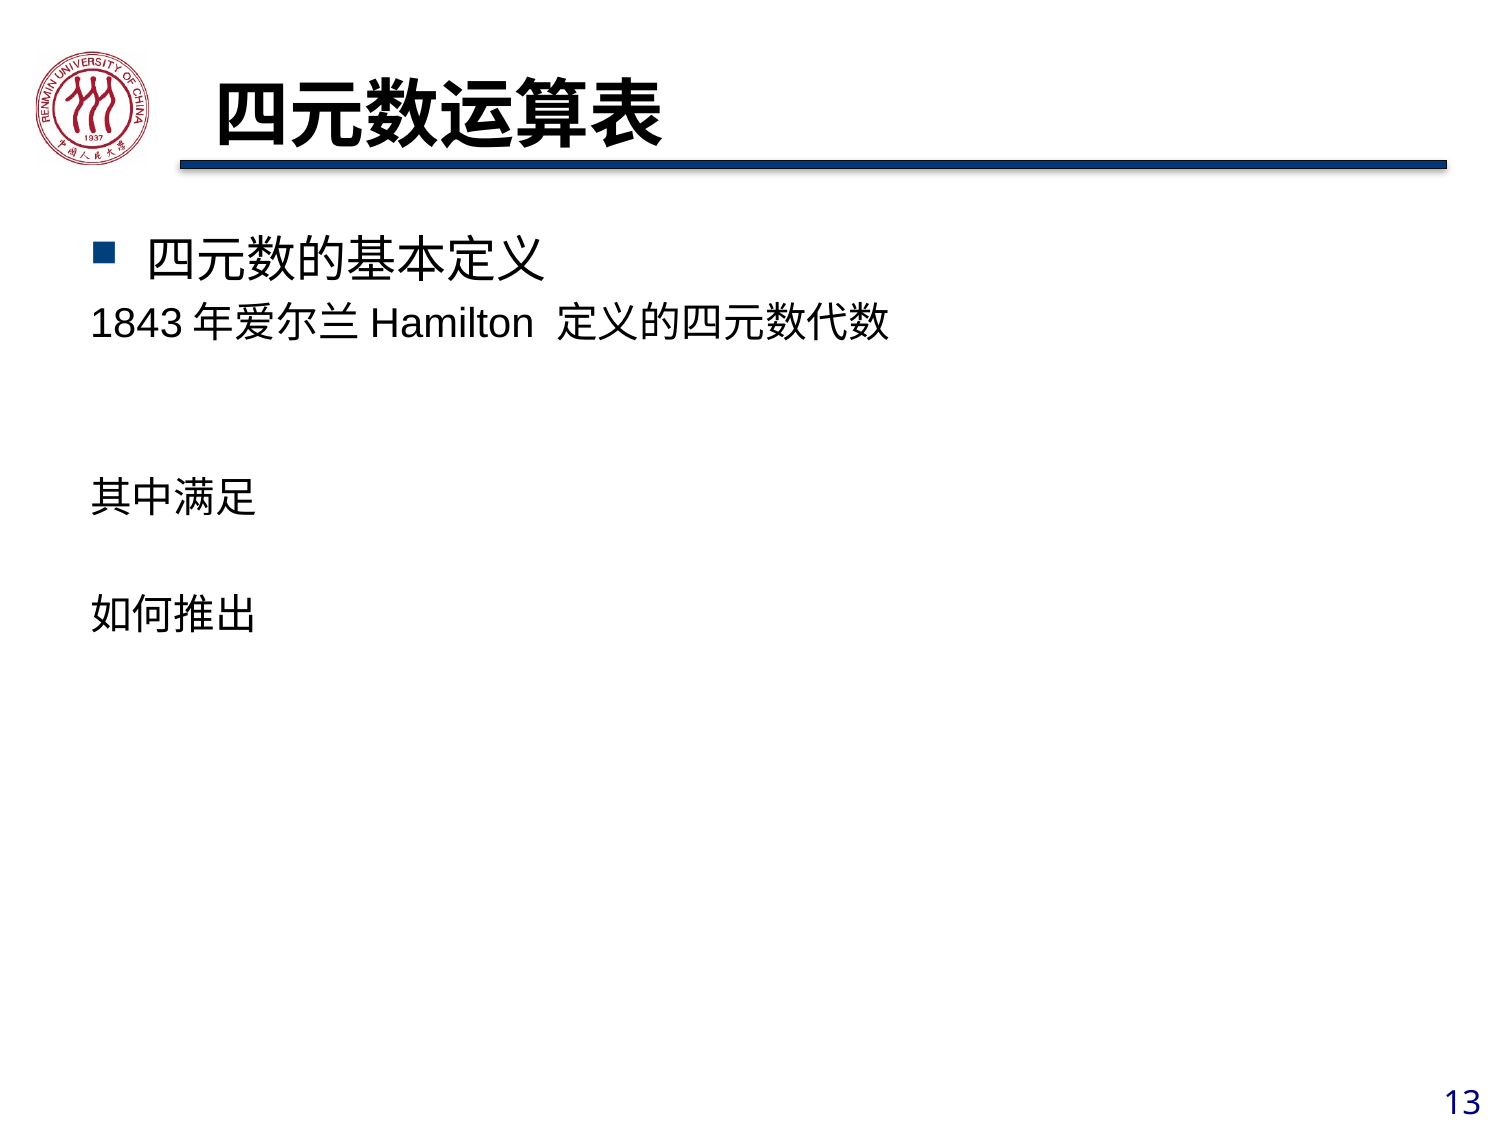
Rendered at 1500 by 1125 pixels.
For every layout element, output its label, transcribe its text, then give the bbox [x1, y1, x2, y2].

title 四元数运算表 [198, 18, 1407, 205]
picture [35, 51, 149, 165]
